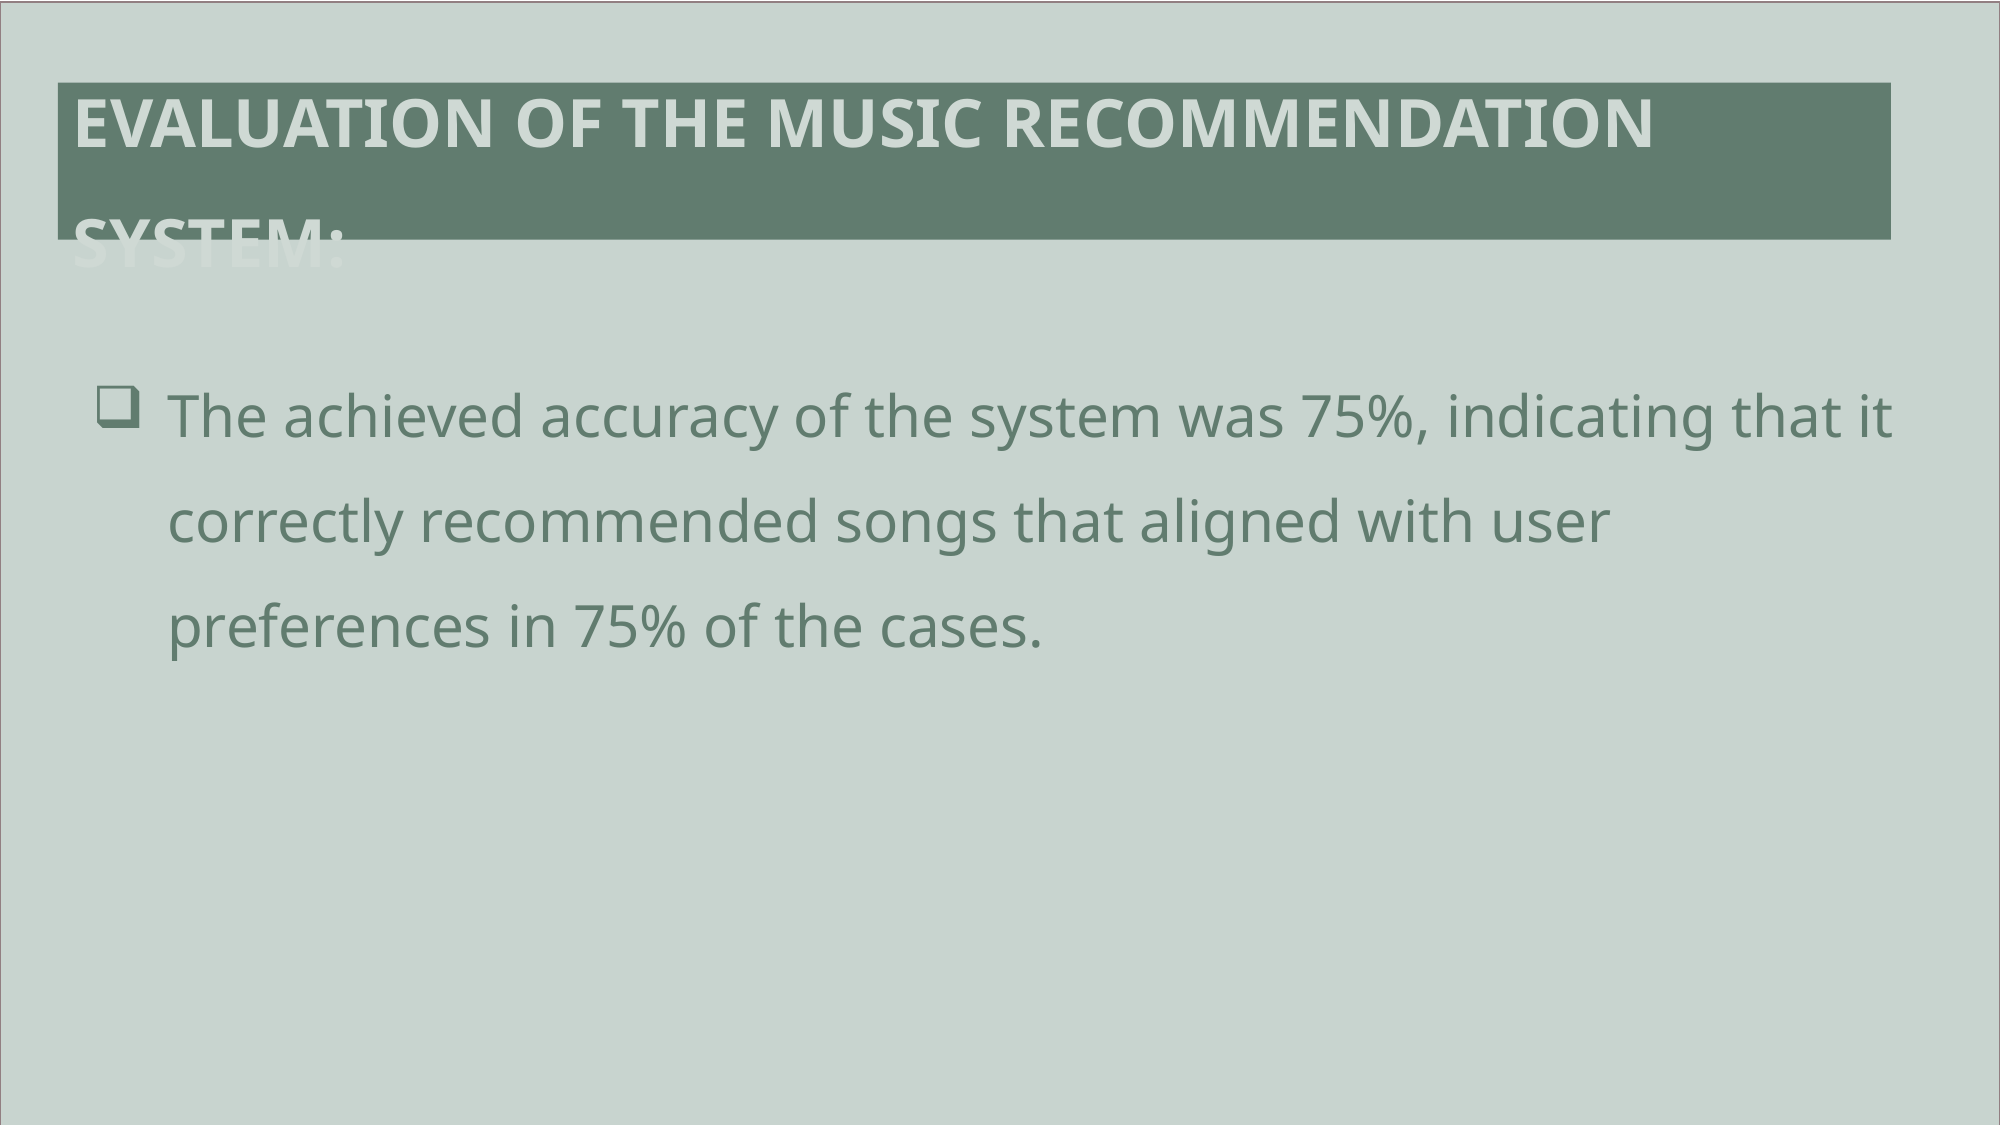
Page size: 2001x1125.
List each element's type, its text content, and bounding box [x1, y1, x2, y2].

title Evaluation of the music recommendation system: [57, 82, 1891, 240]
list The achieved accuracy of the system was 75%, indicating that it correctly recommended songs that aligned with user preferences in 75% of the cases. [77, 267, 1925, 1056]
text_box [0, 1, 2000, 1125]
